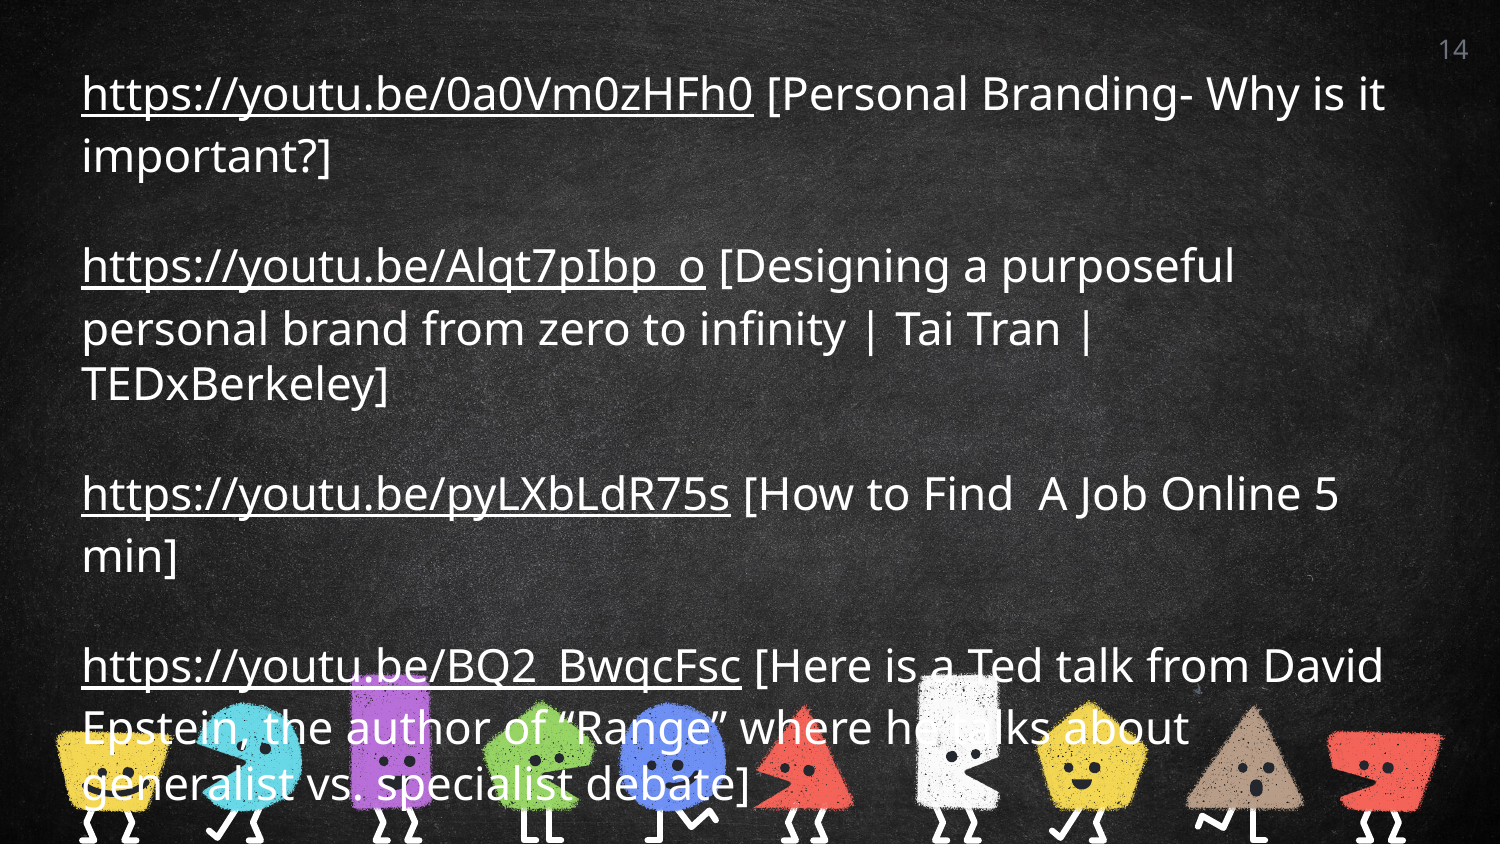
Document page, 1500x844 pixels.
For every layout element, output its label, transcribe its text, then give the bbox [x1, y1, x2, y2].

slide_number 14 [1378, 32, 1469, 98]
text_box https://youtu.be/0a0Vm0zHFh0 [Personal Branding- Why is it important?] https://youtu.be/Alqt7pIbp_o [Designing a purposeful personal brand from zero to infinity | Tai Tran | TEDxBerkeley] https://youtu.be/pyLXbLdR75s [How to Find A Job Online 5 min] https://youtu.be/BQ2_BwqcFsc [Here is a Ted talk from David Epstein, the author of “Range” where he talks about generalist vs. specialist debate] [66, 57, 1430, 844]
picture [0, 0, 1500, 844]
